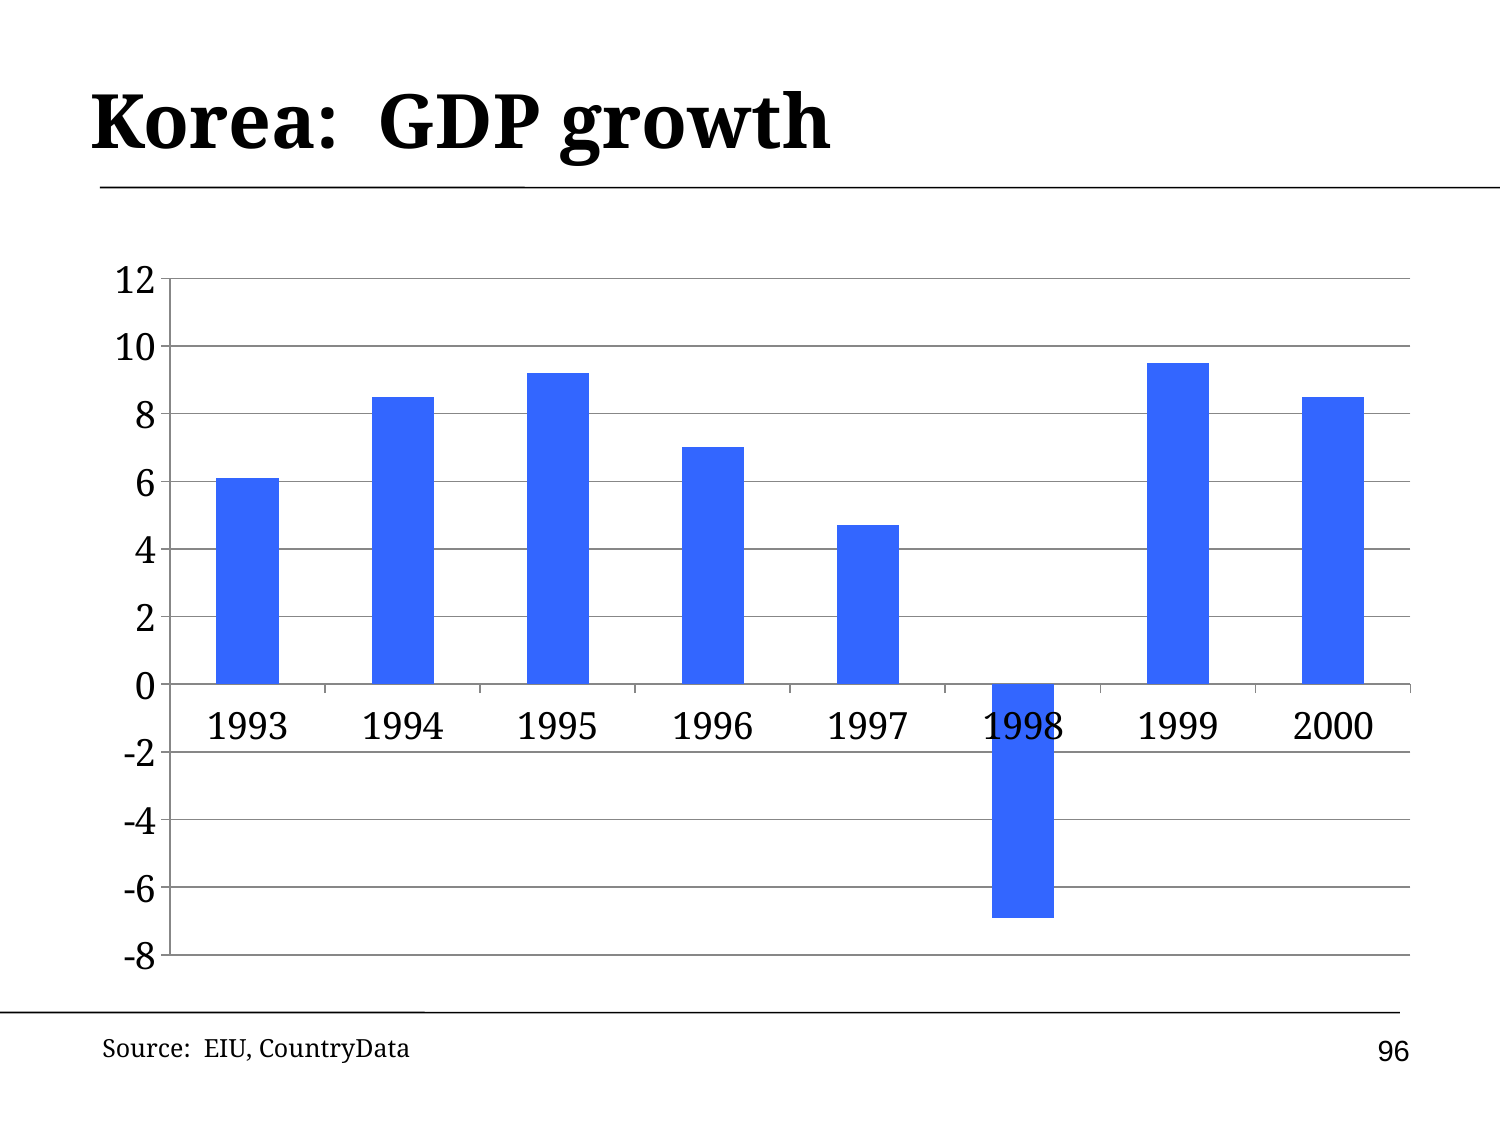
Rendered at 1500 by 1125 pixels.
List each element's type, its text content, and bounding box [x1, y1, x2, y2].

text_box Source: EIU, CountryData [87, 1025, 813, 1070]
title Korea: GDP growth [74, 49, 1426, 188]
chart [87, 237, 1438, 997]
slide_number 96 [1074, 1024, 1426, 1103]
